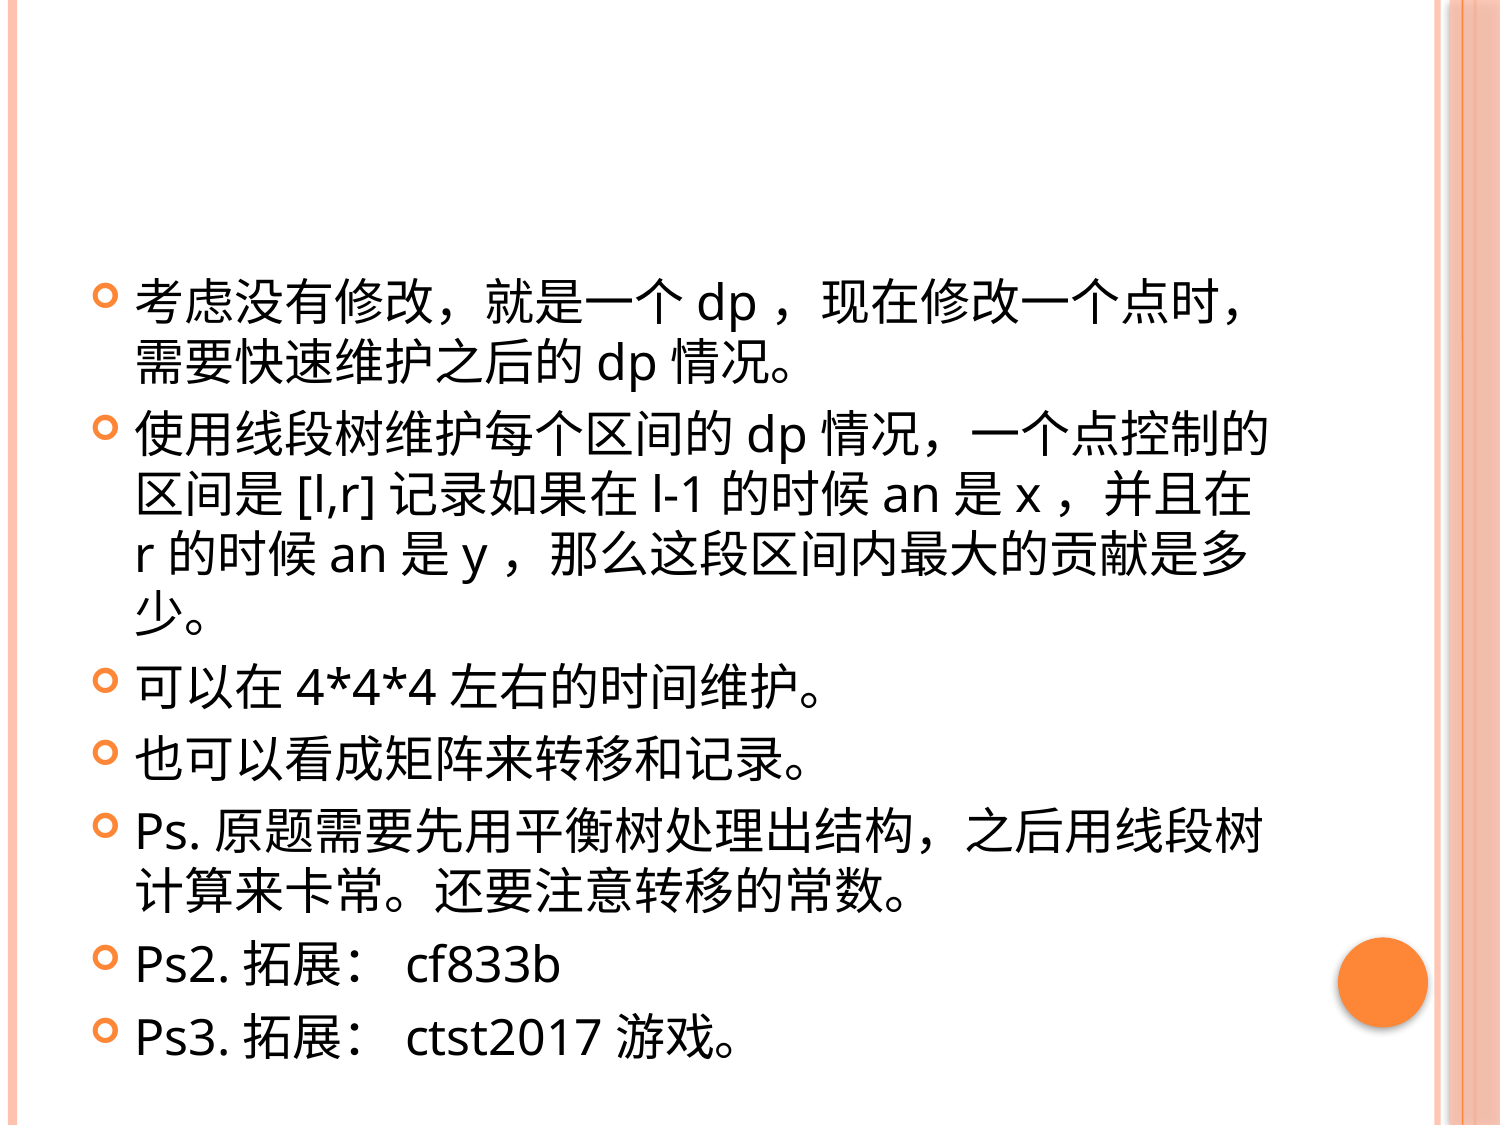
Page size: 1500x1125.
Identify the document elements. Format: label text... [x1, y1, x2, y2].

list 考虑没有修改，就是一个dp，现在修改一个点时，需要快速维护之后的dp情况。 使用线段树维护每个区间的dp情况，一个点控制的区间是[l,r]记录如果在l-1的时候an是x，并且在 r的时候an是y，那么这段区间内最大的贡献是多少。 可以在4*4*4左右的时间维护。 也可以看成矩阵来转移和记录。 Ps.原题需要先用平衡树处理出结构，之后用线段树计算来卡常。还要注意转移的常数。 Ps2.拓展：cf833b Ps3.拓展：ctst2017游戏。 [75, 262, 1300, 1062]
